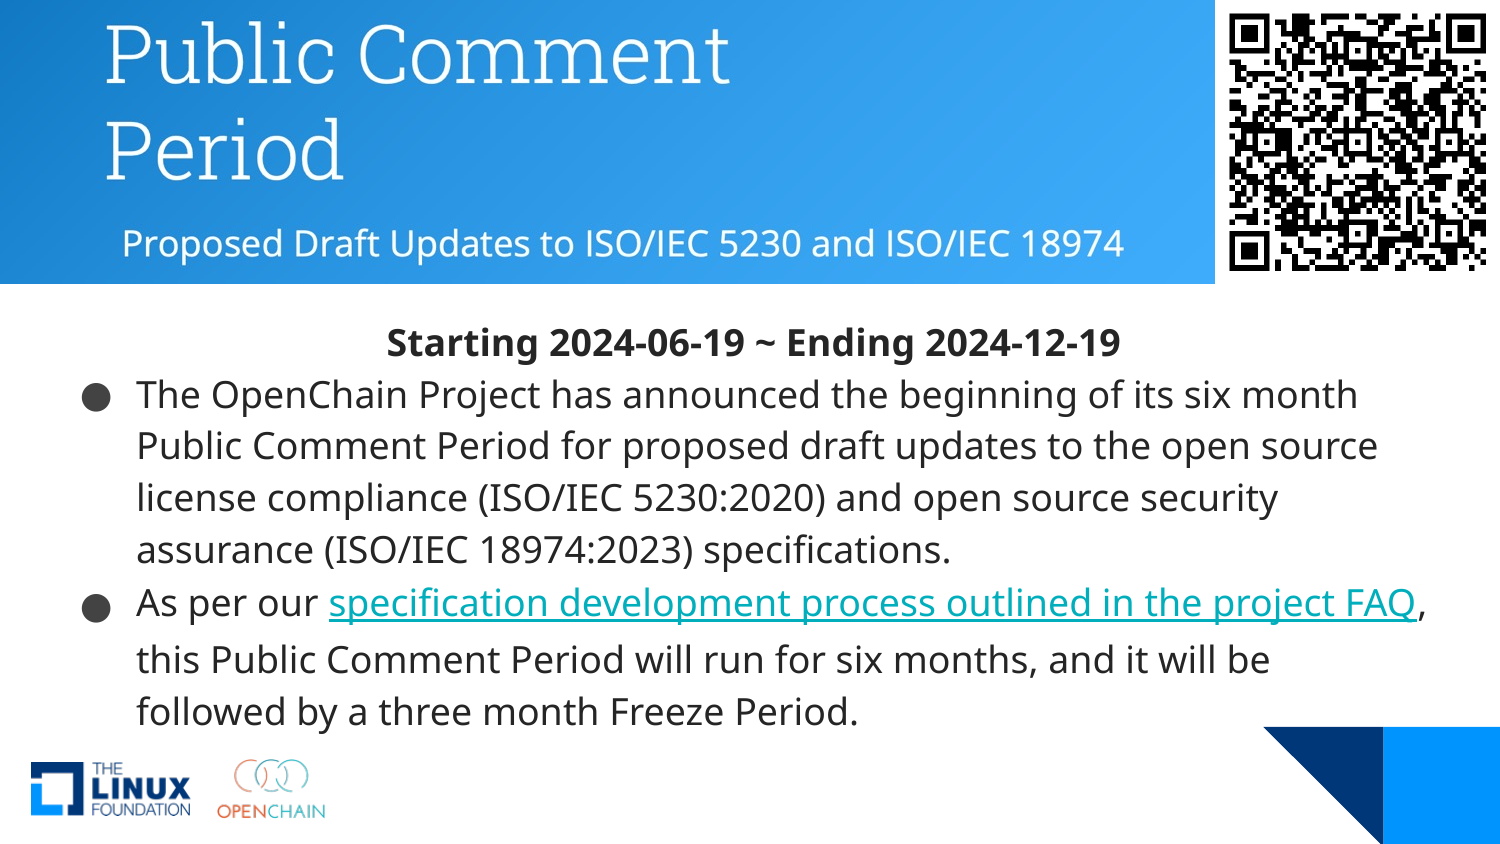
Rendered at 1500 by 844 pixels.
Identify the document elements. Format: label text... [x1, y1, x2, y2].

picture [31, 762, 191, 816]
picture [215, 757, 327, 821]
picture [0, 0, 1500, 285]
list Starting 2024-06-19 ~ Ending 2024-12-19 The OpenChain Project has announced the beginning of its six month Public Comment Period for proposed draft updates to the open source license compliance (ISO/IEC 5230:2020) and open source security assurance (ISO/IEC 18974:2023) specifications. As per our specification development process outlined in the project FAQ, this Public Comment Period will run for six months, and it will be followed by a three month Freeze Period. [46, 297, 1444, 756]
